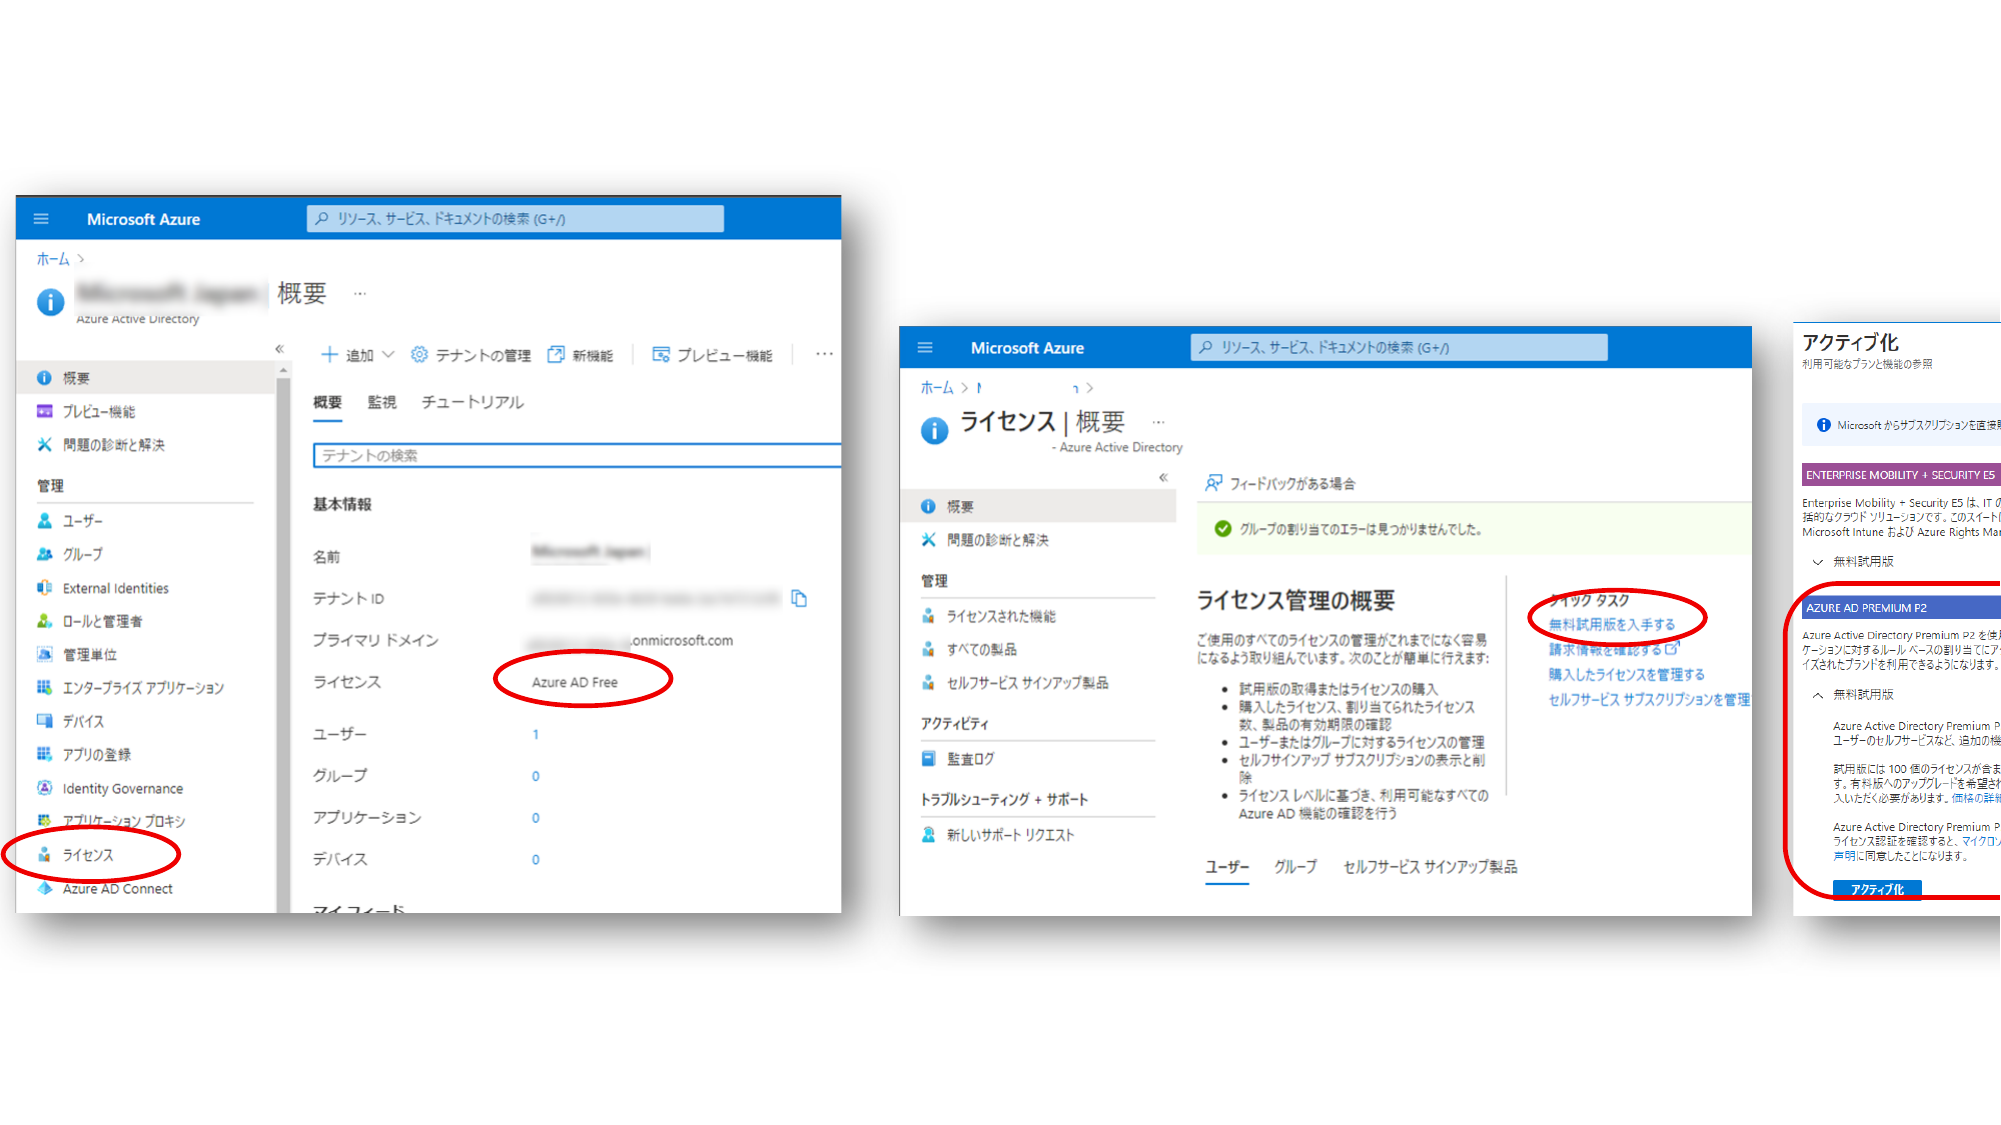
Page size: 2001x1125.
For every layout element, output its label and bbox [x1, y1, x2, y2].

picture [899, 326, 1752, 916]
picture [15, 195, 842, 913]
text_box [2, 839, 15, 870]
text_box [1784, 606, 1793, 875]
picture [1793, 322, 2001, 916]
